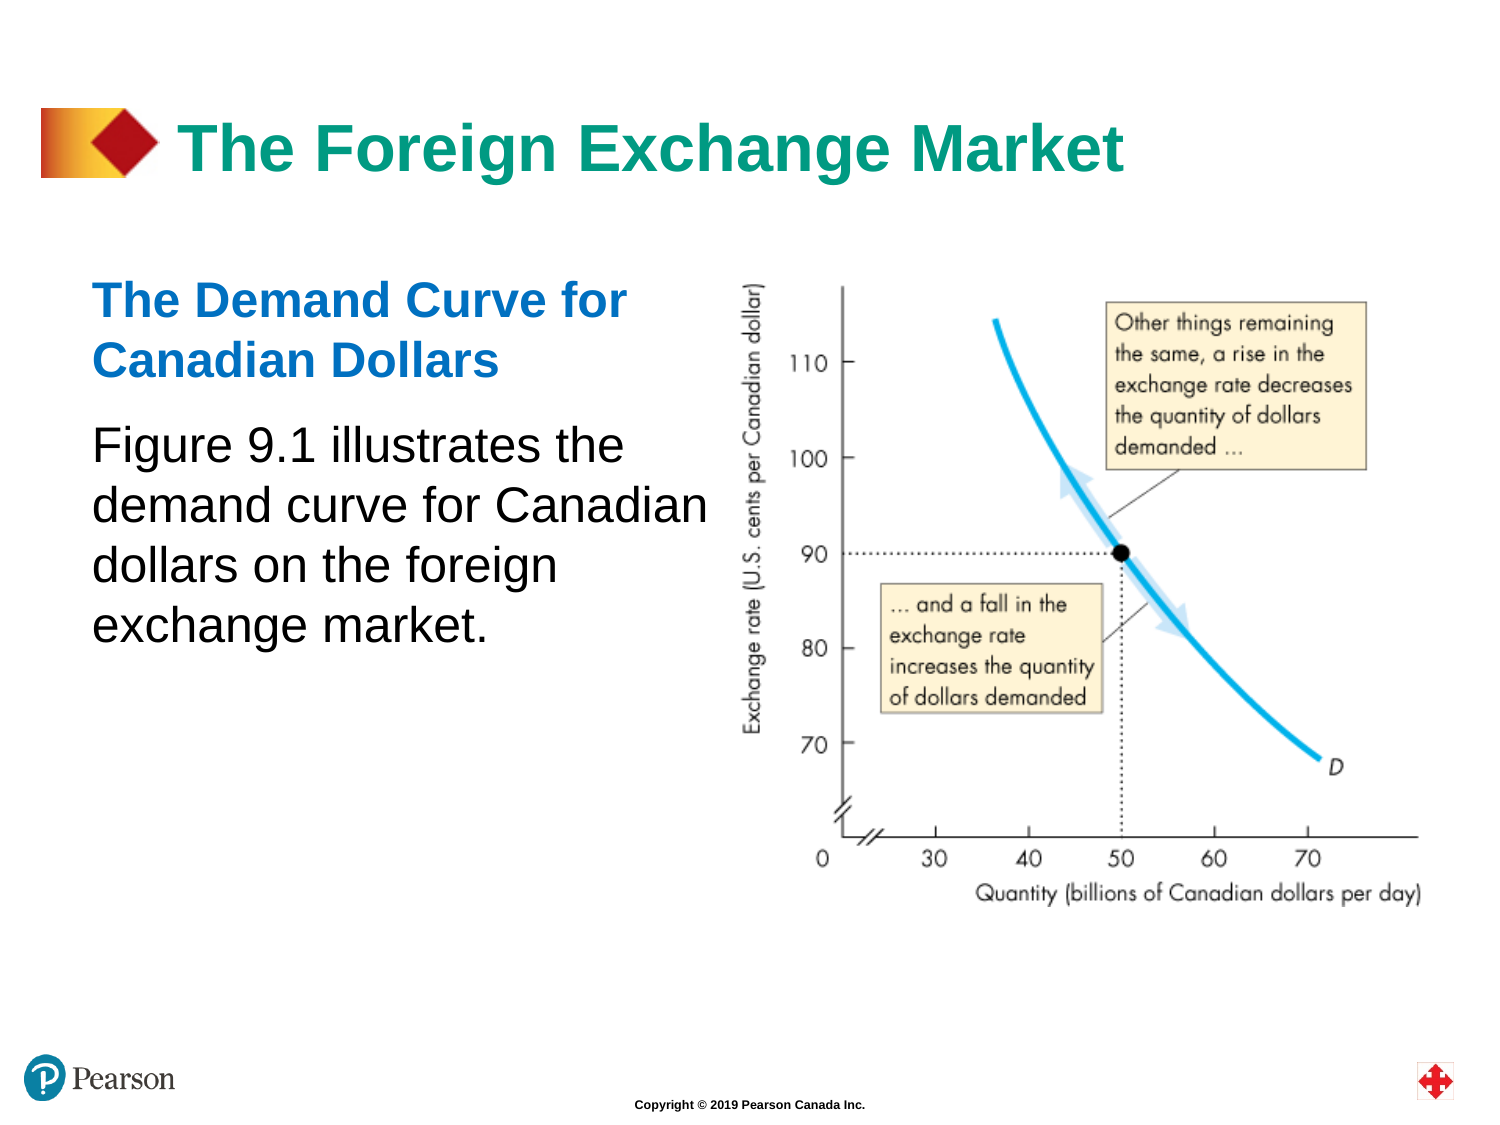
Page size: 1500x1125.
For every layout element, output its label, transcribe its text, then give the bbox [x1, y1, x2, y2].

list The Demand Curve for Canadian Dollars Figure 9.1 illustrates the demand curve for Canadian dollars on the foreign exchange market. [59, 259, 735, 1003]
picture [1417, 1062, 1455, 1100]
picture [50, 1054, 175, 1101]
picture [24, 1054, 41, 1072]
picture [24, 1087, 34, 1101]
picture [41, 108, 160, 178]
picture [737, 283, 1422, 908]
title The Foreign Exchange Market [162, 17, 1425, 273]
picture [33, 1064, 58, 1089]
